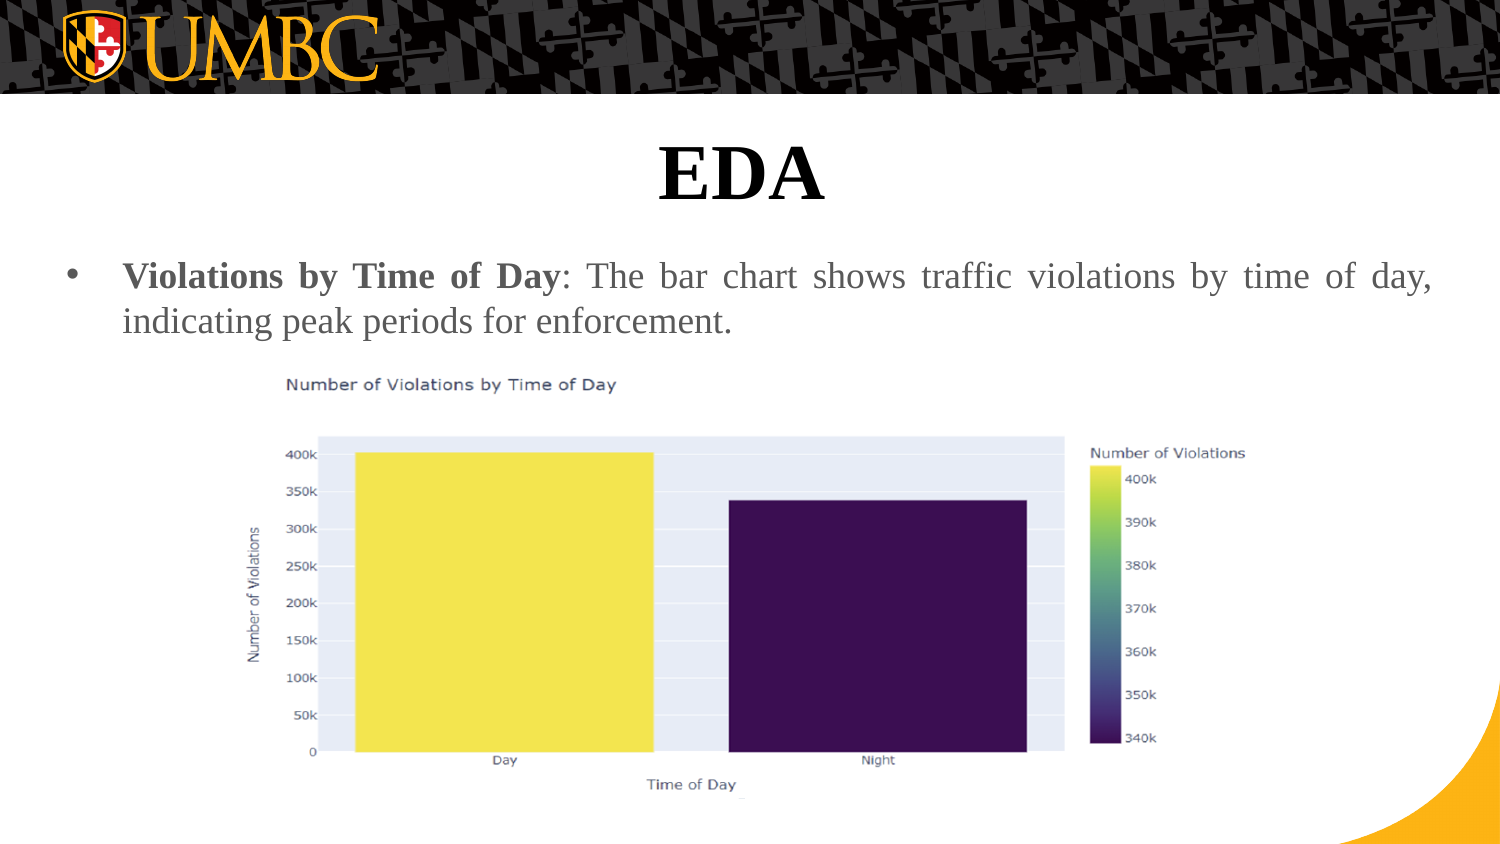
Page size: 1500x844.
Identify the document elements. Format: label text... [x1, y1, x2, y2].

subtitle Violations by Time of Day: The bar chart shows traffic violations by time of day, indicating peak periods for enforcement. [51, 236, 1449, 763]
picture [1338, 679, 1500, 844]
picture [0, 0, 1500, 94]
title EDA [51, 122, 1449, 231]
picture [245, 375, 1246, 799]
